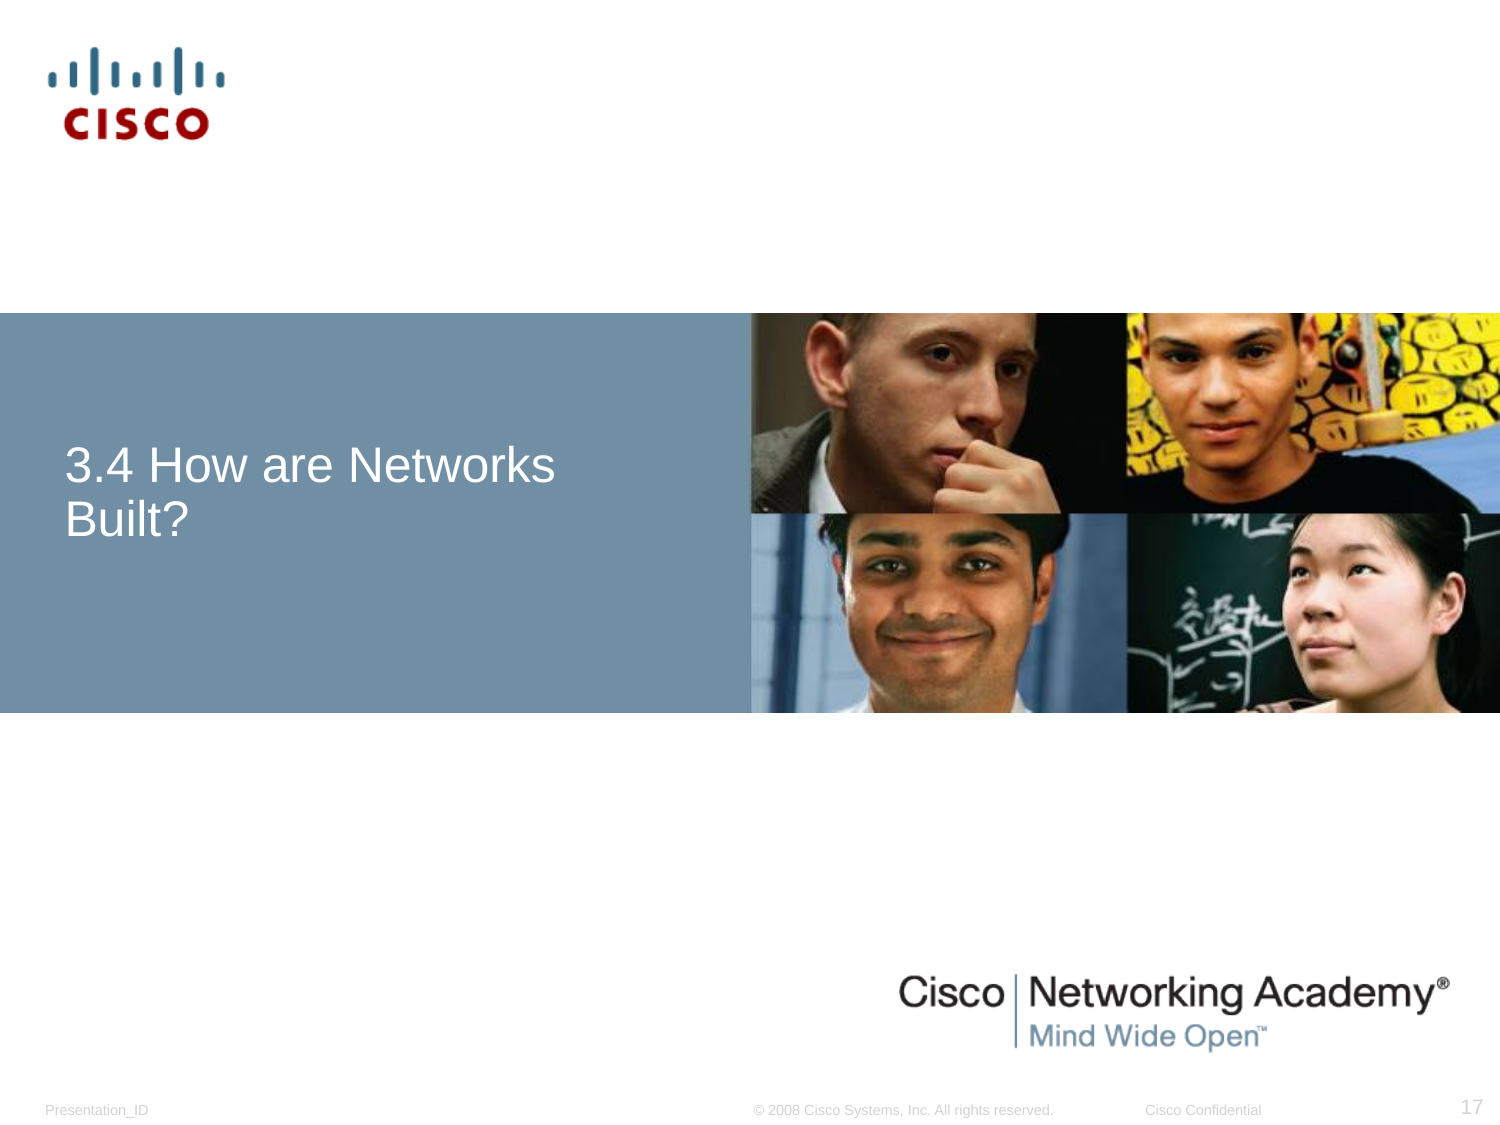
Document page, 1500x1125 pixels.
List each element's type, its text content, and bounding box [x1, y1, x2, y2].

picture [899, 974, 1450, 1053]
picture [0, 313, 1500, 713]
picture [40, 19, 233, 168]
title 3.4 How are Networks Built? [51, 371, 684, 615]
